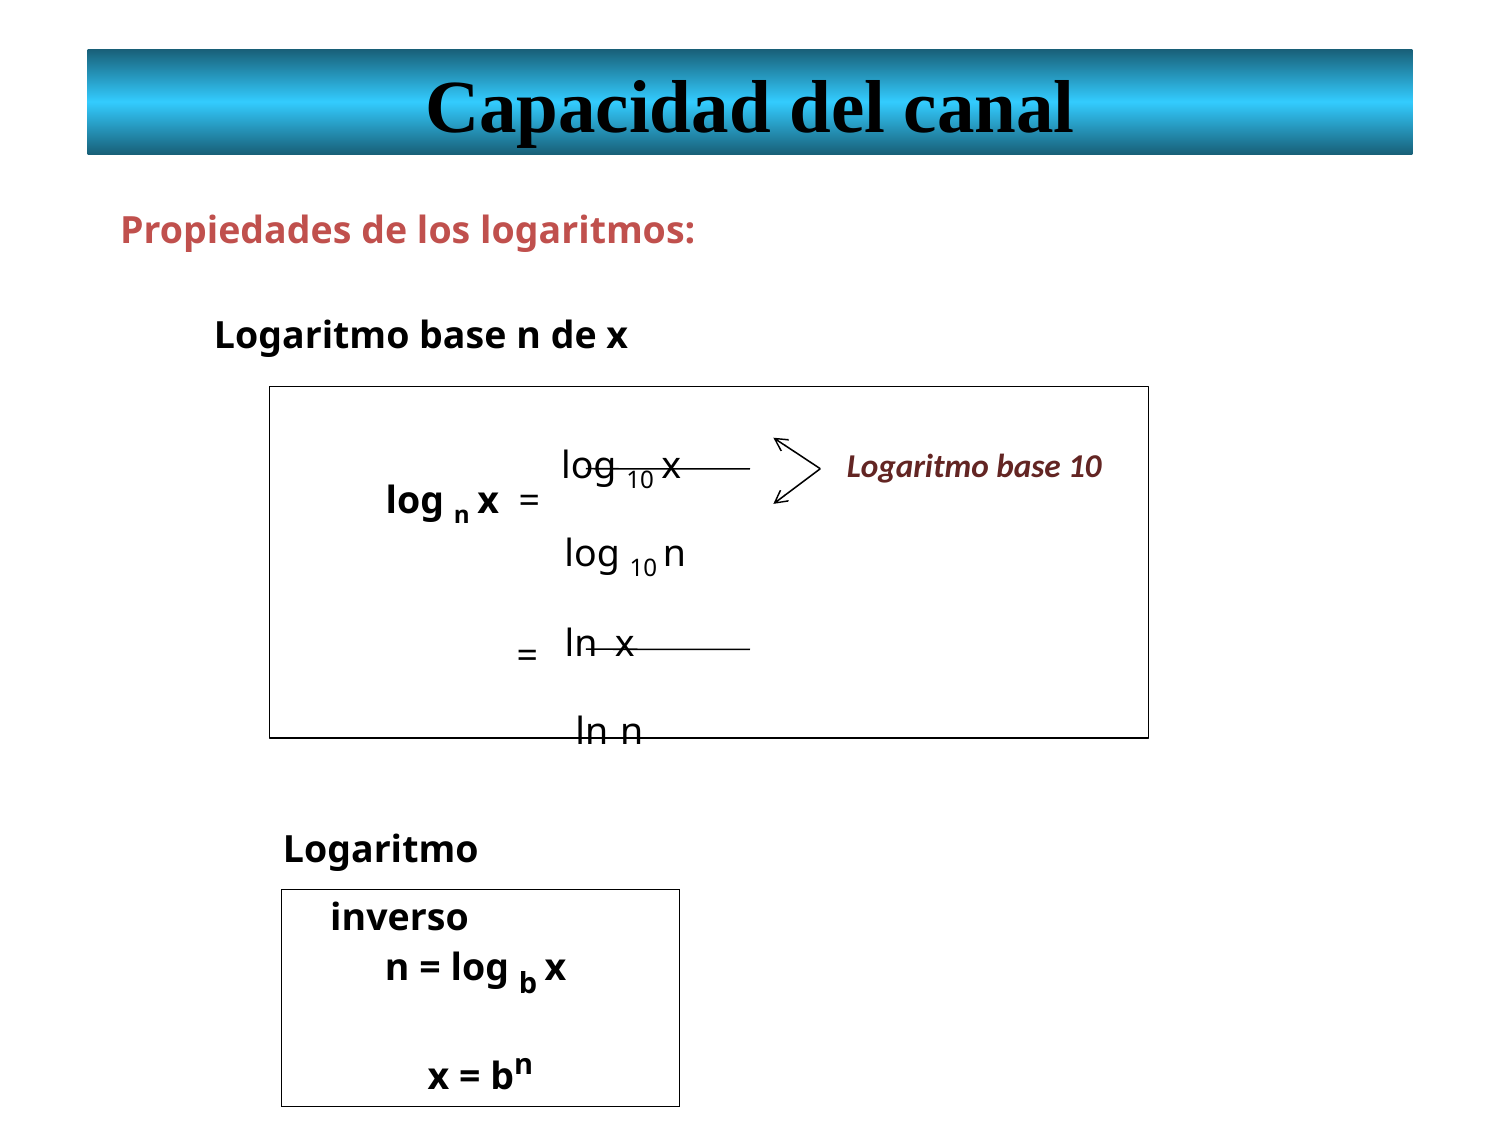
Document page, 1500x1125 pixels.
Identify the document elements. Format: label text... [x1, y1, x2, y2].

text_box Capacidad del canal [87, 49, 1413, 155]
text_box n = log b x x = bn [281, 889, 680, 1107]
text_box Logaritmo base n de x [199, 281, 762, 364]
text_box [269, 386, 1149, 739]
text_box Logaritmo inverso [199, 795, 563, 946]
text_box Propiedades de los logaritmos: [105, 175, 809, 259]
